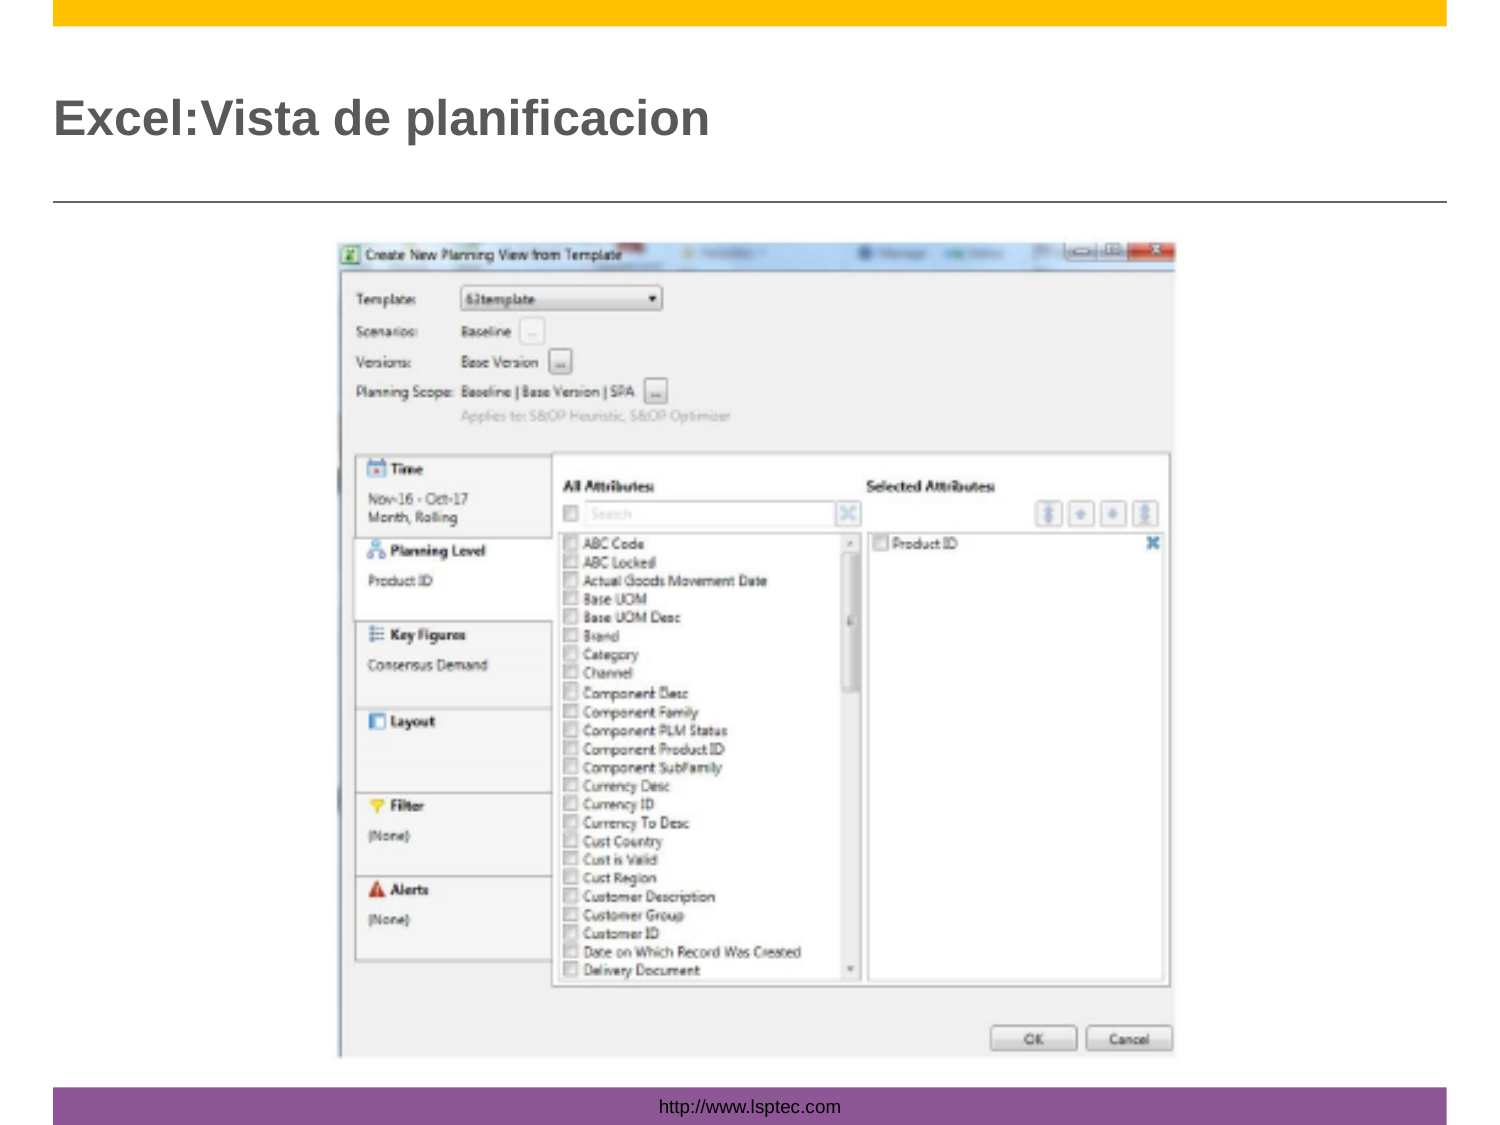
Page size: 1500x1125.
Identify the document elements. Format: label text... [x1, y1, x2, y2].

picture [328, 236, 1194, 1063]
title Excel:Vista de planificacion [53, 53, 1447, 178]
